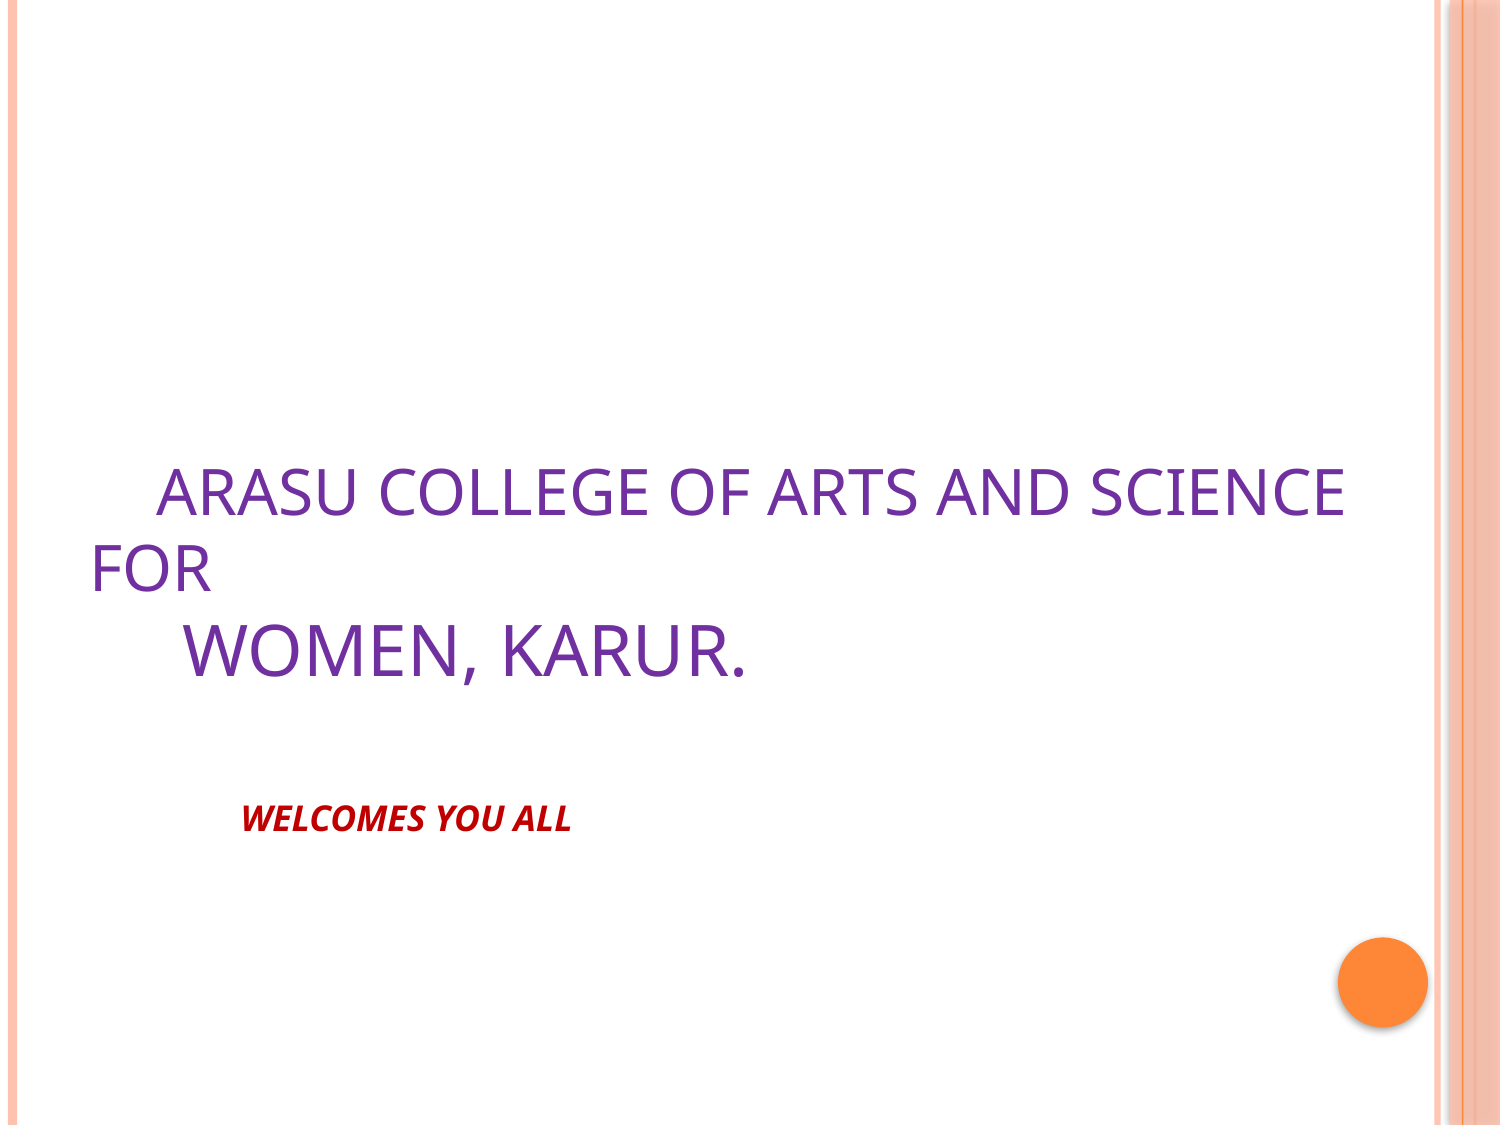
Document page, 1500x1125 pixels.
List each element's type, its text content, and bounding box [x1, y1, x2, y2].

title ARASU COLLEGE OF ARTS AND SCIENCE FOR WOMEN, KARUR. WELCOMES YOU ALL [75, 45, 1407, 1008]
